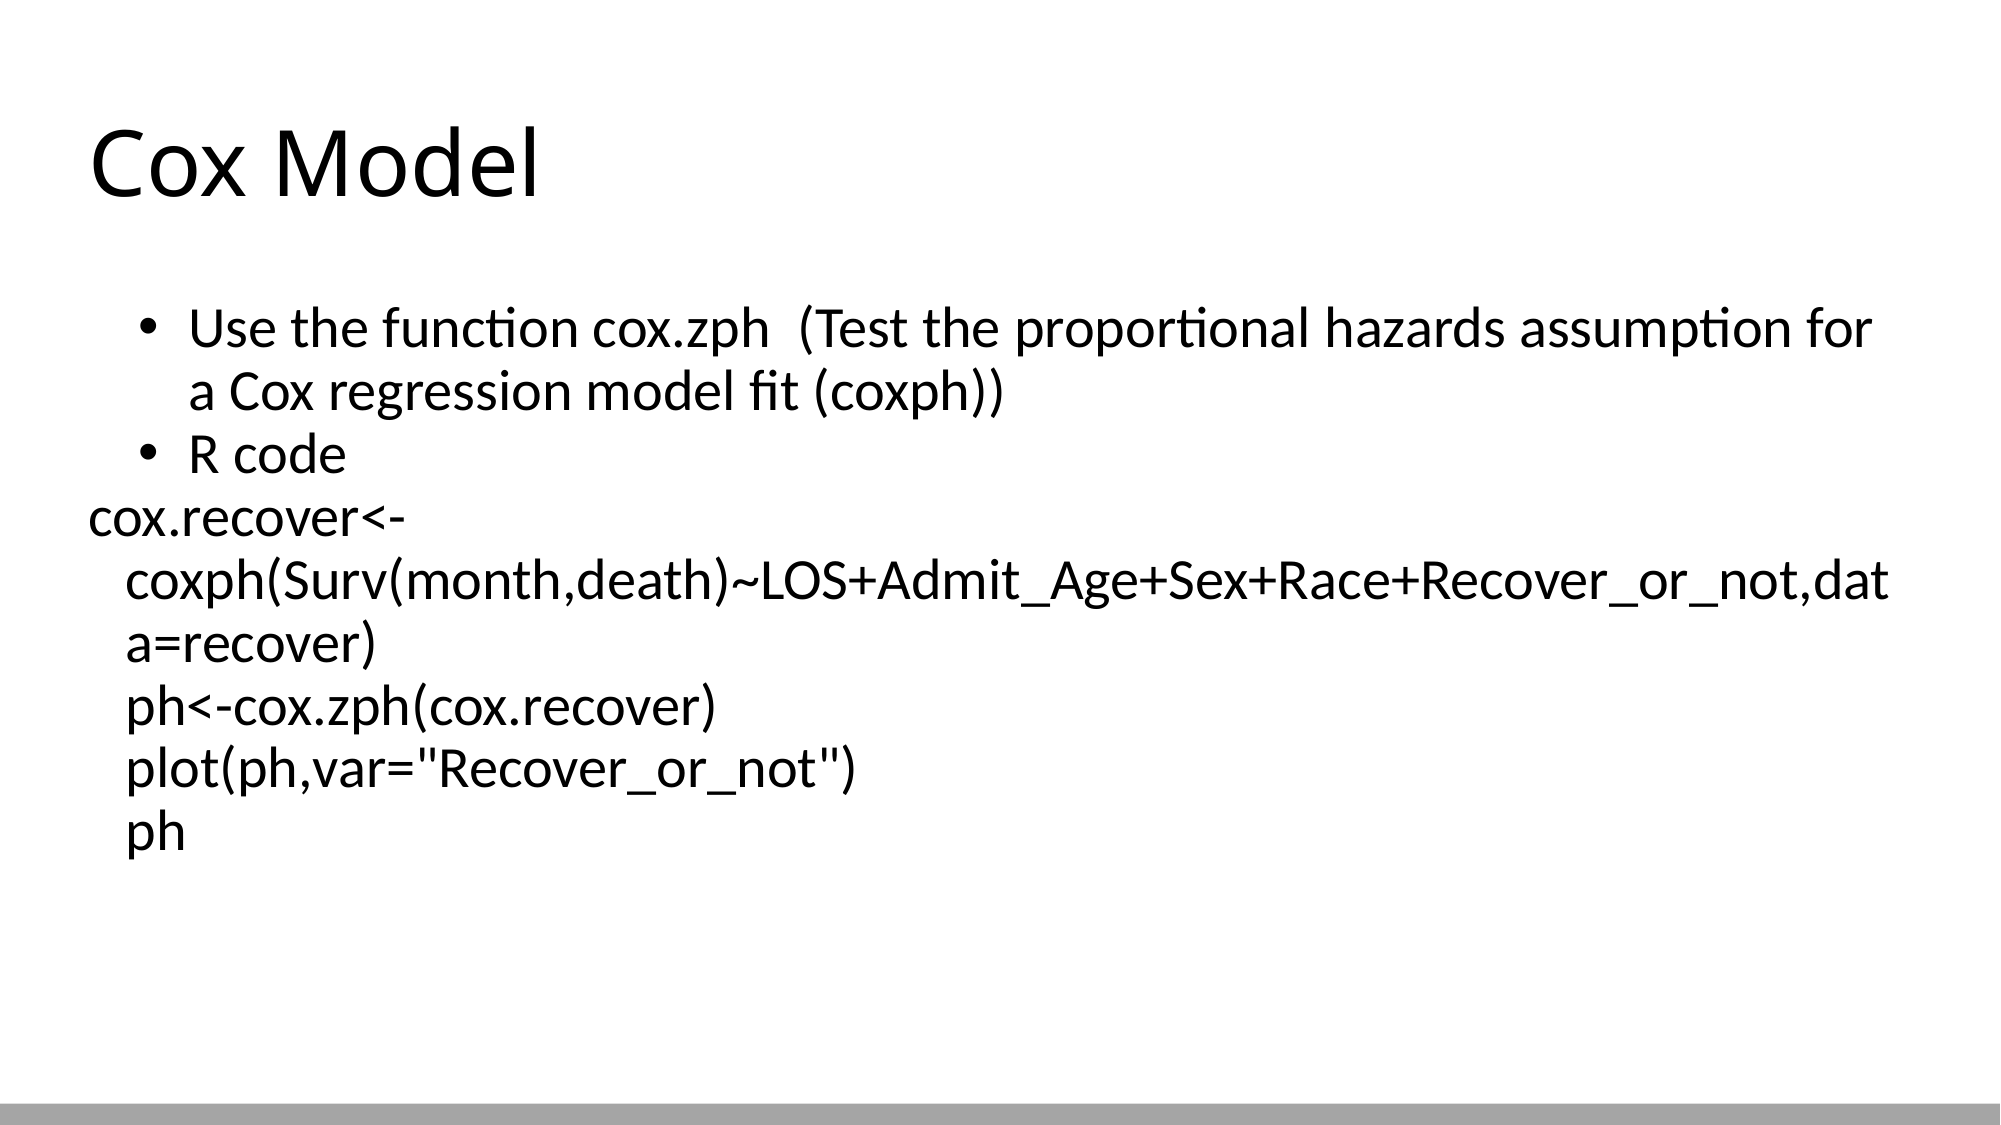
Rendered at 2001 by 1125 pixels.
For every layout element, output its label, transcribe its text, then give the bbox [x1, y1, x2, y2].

title Cox Model [68, 97, 1932, 252]
list Use the function cox.zph (Test the proportional hazards assumption for a Cox regression model fit (coxph)) R code cox.recover<-coxph(Surv(month,death)~LOS+Admit_Age+Sex+Race+Recover_or_not,data=recover) ph<-cox.zph(cox.recover) plot(ph,var="Recover_or_not") ph [68, 276, 1932, 1000]
